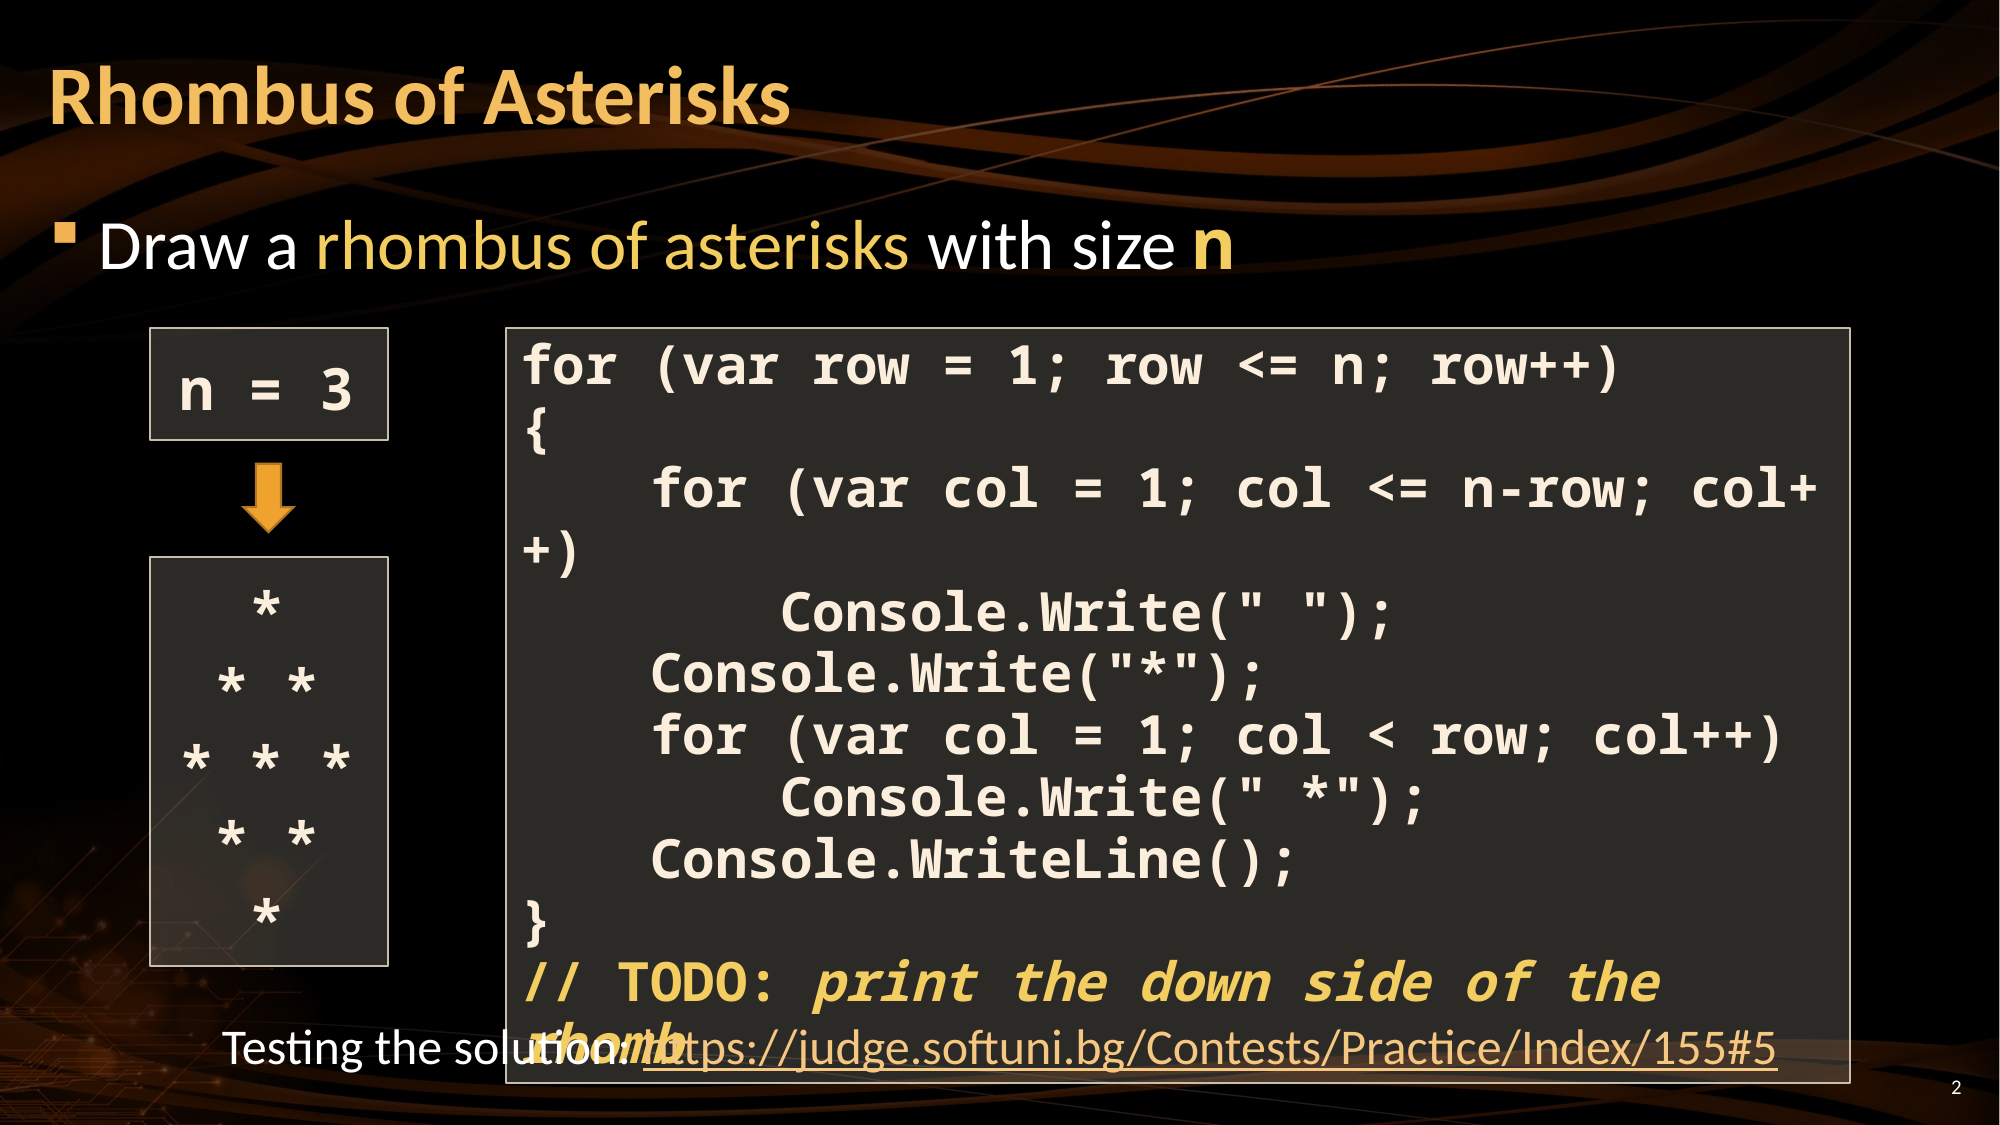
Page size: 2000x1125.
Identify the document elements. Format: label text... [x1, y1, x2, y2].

picture [0, 0, 2000, 1125]
text_box * * * * * * * * * [149, 557, 388, 967]
text_box Testing the solution: https://judge.softuni.bg/Contests/Practice/Index/155#5 [124, 1007, 1875, 1082]
text_box n = 3 [149, 327, 388, 440]
text_box [240, 462, 296, 534]
title Rhombus of Asterisks [30, 6, 1602, 189]
text_box for (var row = 1; row <= n; row++) { for (var col = 1; col <= n-row; col++) Console.Write(" "); Console.Write("*"); for (var col = 1; col < row; col++) Console.Write(" *"); Console.WriteLine(); } // TODO: print the down side of the rhomb [505, 327, 1850, 1007]
list Draw a rhombus of asterisks with size n [31, 188, 1968, 1103]
